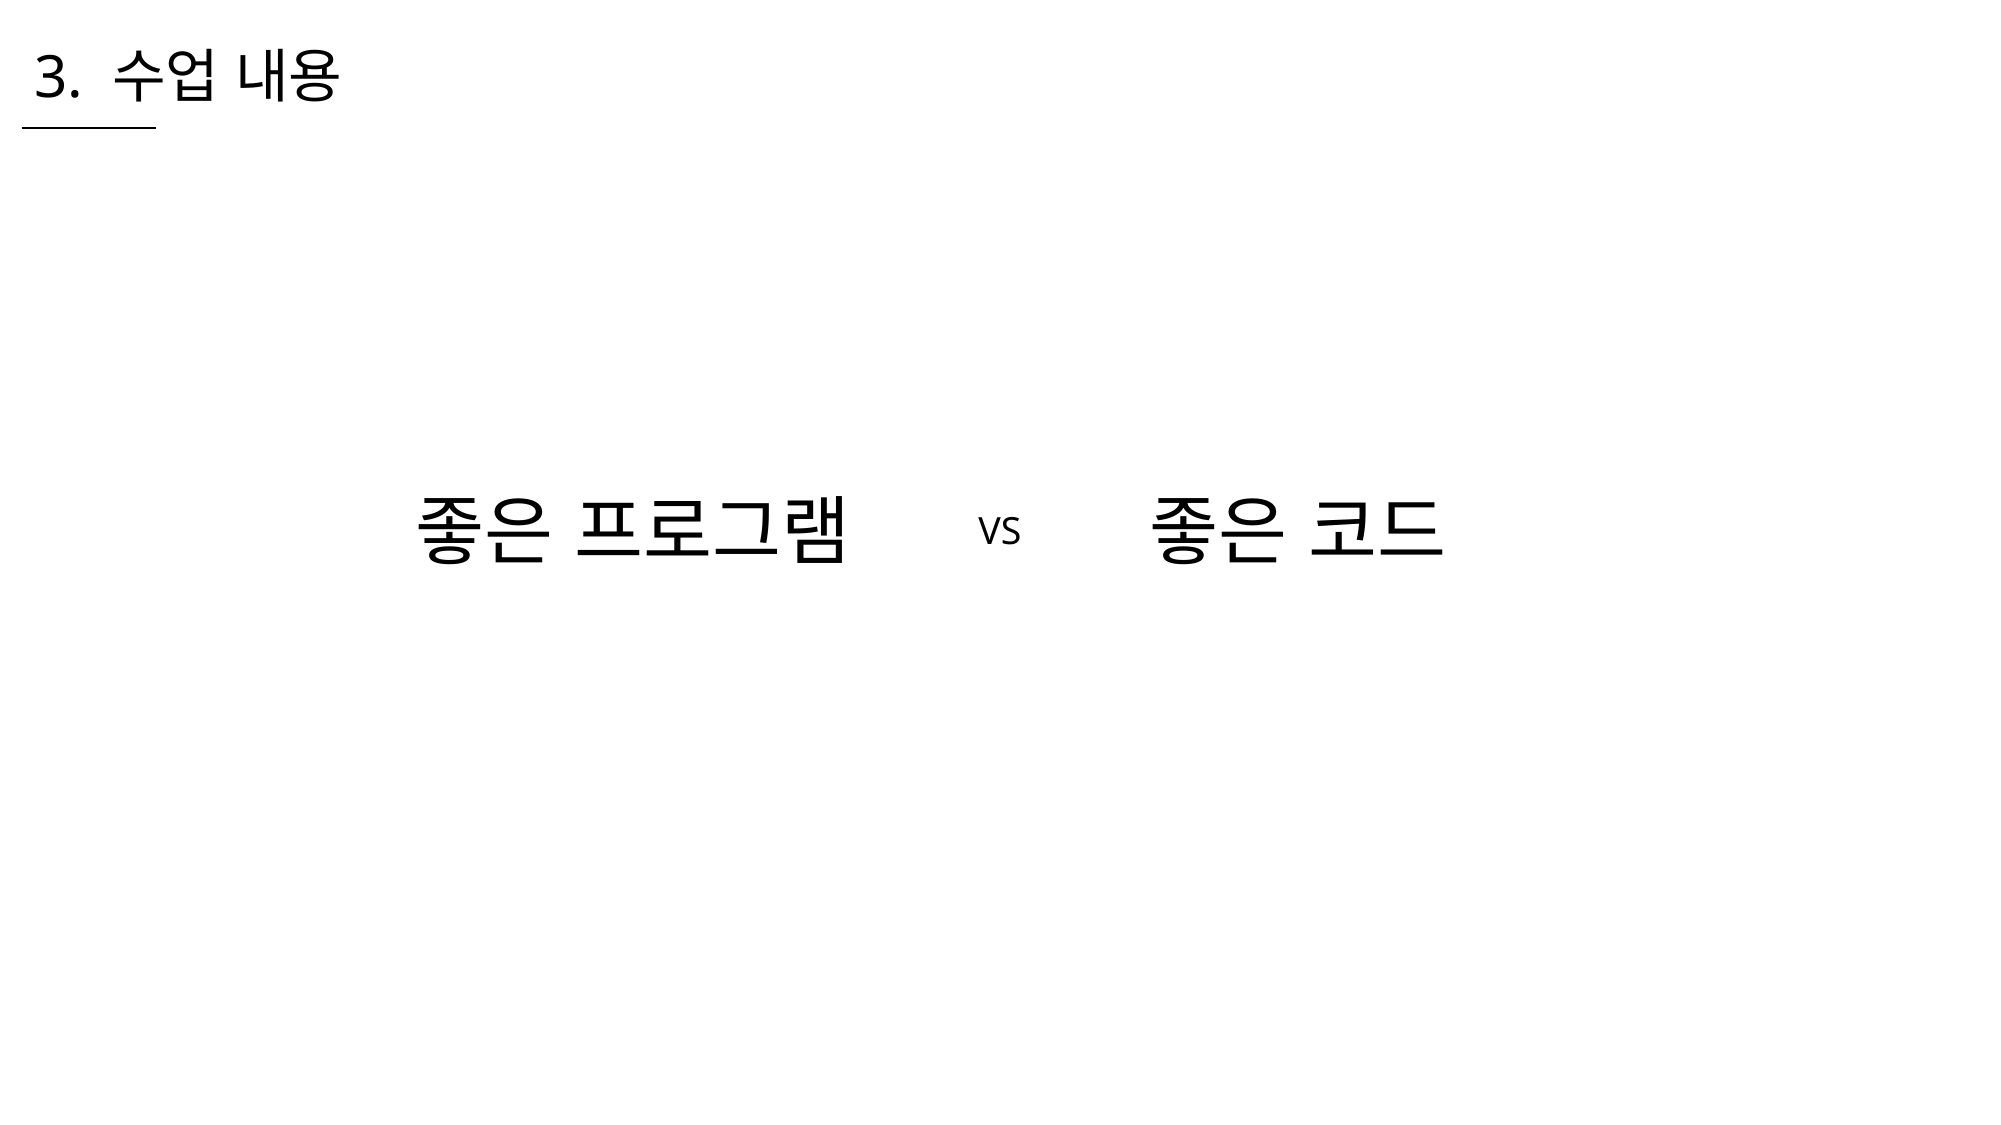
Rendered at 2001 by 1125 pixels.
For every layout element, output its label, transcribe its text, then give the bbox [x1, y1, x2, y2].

text_box VS [963, 499, 1037, 560]
text_box 좋은 프로그램 [400, 476, 866, 582]
text_box 3. 수업 내용 [19, 31, 358, 117]
text_box 좋은 코드 [1134, 476, 1462, 582]
